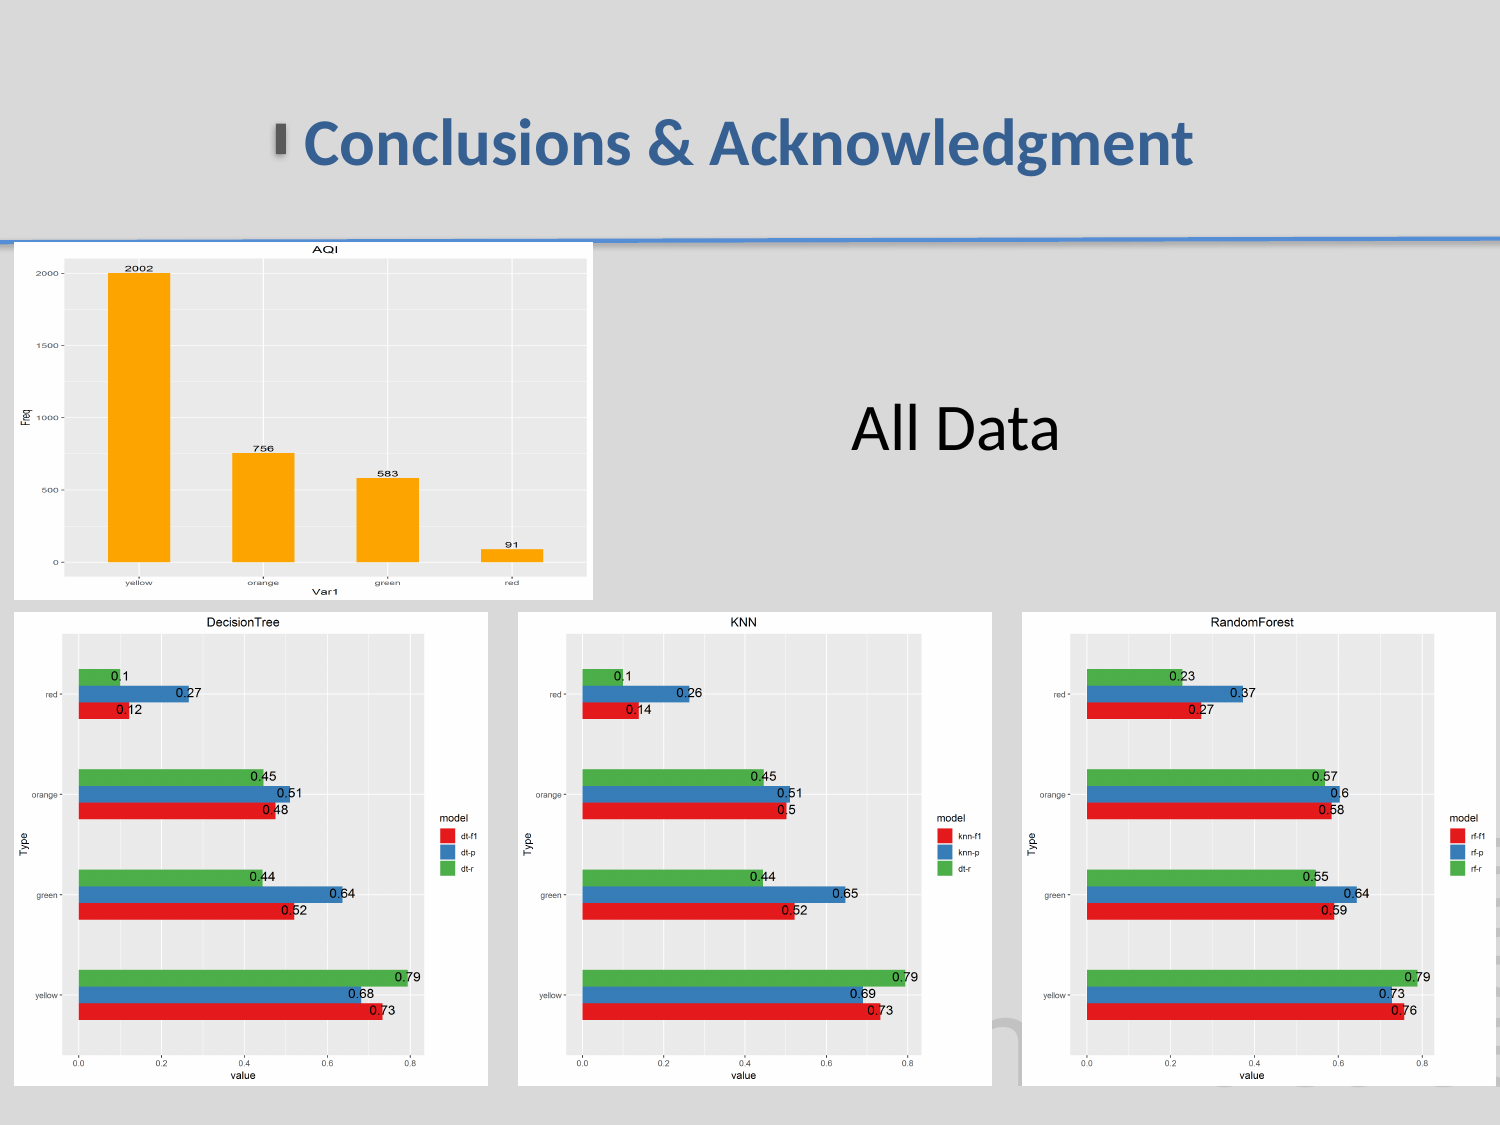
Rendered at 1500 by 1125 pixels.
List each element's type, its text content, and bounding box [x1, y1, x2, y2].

picture [14, 612, 488, 1086]
title Conclusions & Acknowledgment [75, 45, 1425, 233]
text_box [0, 238, 1500, 243]
text_box All Data [836, 376, 1077, 472]
text_box Data Science In Practice [905, 827, 1500, 1112]
picture [1022, 612, 1496, 1086]
text_box [275, 123, 287, 155]
picture [14, 241, 594, 600]
picture [518, 612, 992, 1086]
